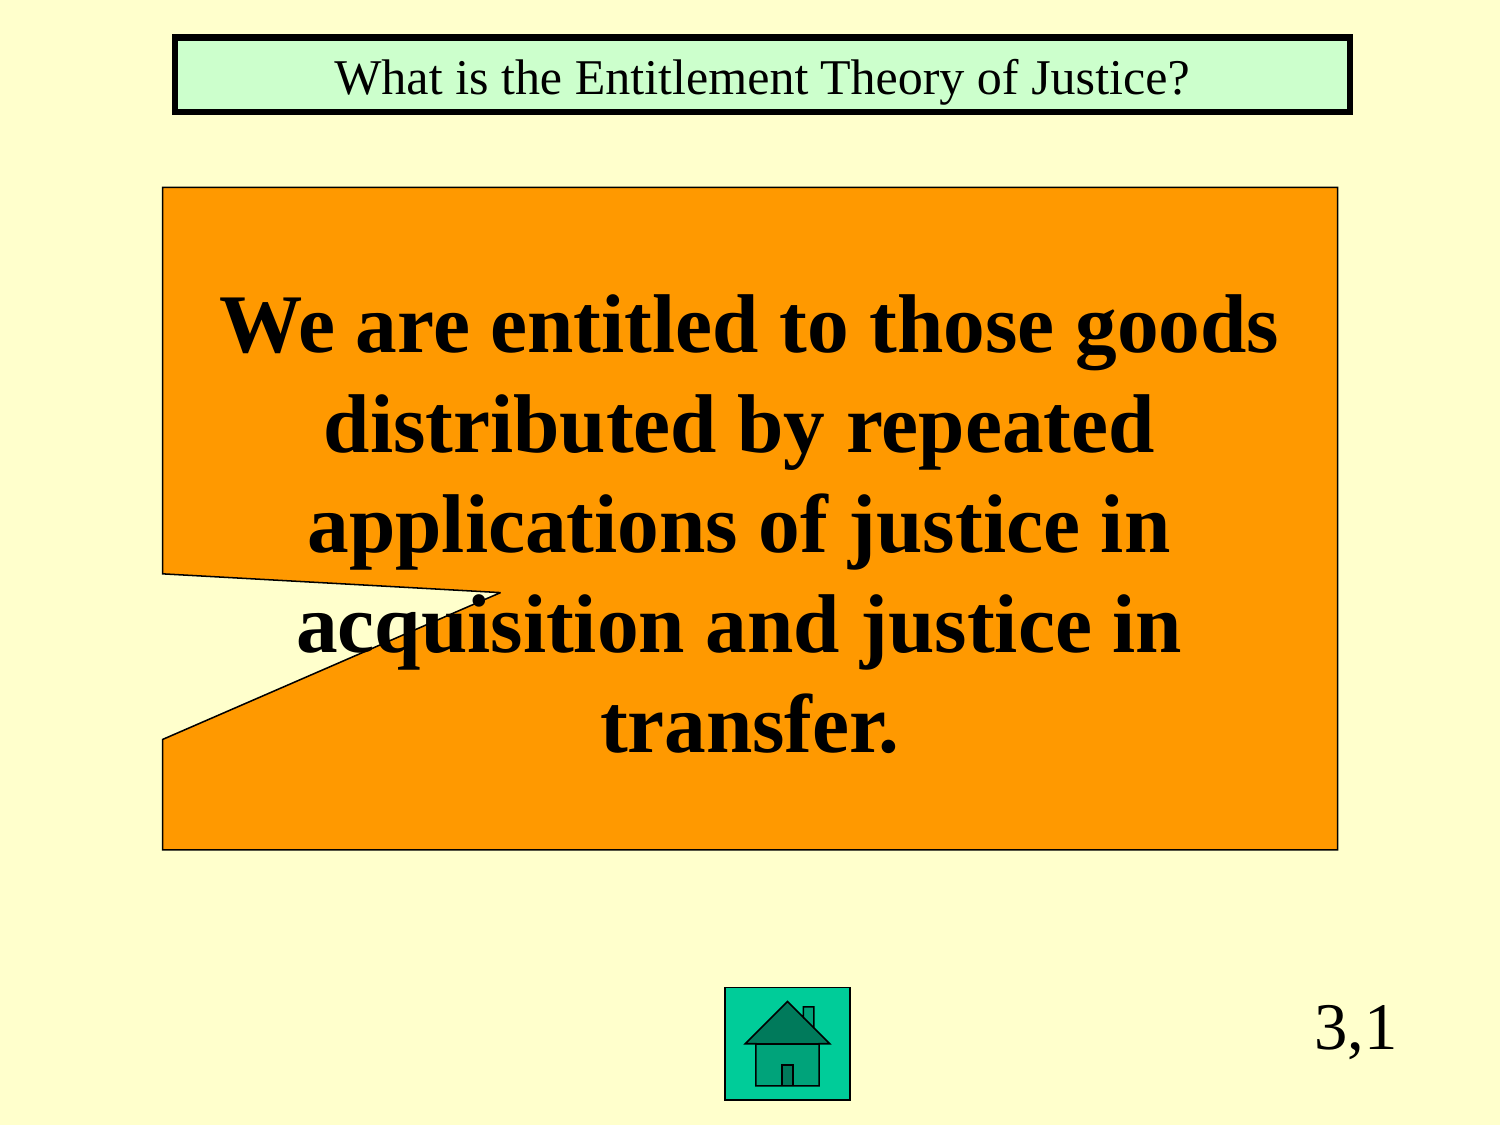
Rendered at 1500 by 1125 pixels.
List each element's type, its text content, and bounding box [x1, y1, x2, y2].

subtitle 3,1 [1212, 974, 1500, 1125]
text_box What is the Entitlement Theory of Justice? [174, 37, 1350, 113]
text_box [725, 987, 851, 1101]
text_box We are entitled to those goods distributed by repeated applications of justice in acquisition and justice in transfer. [162, 187, 1338, 850]
